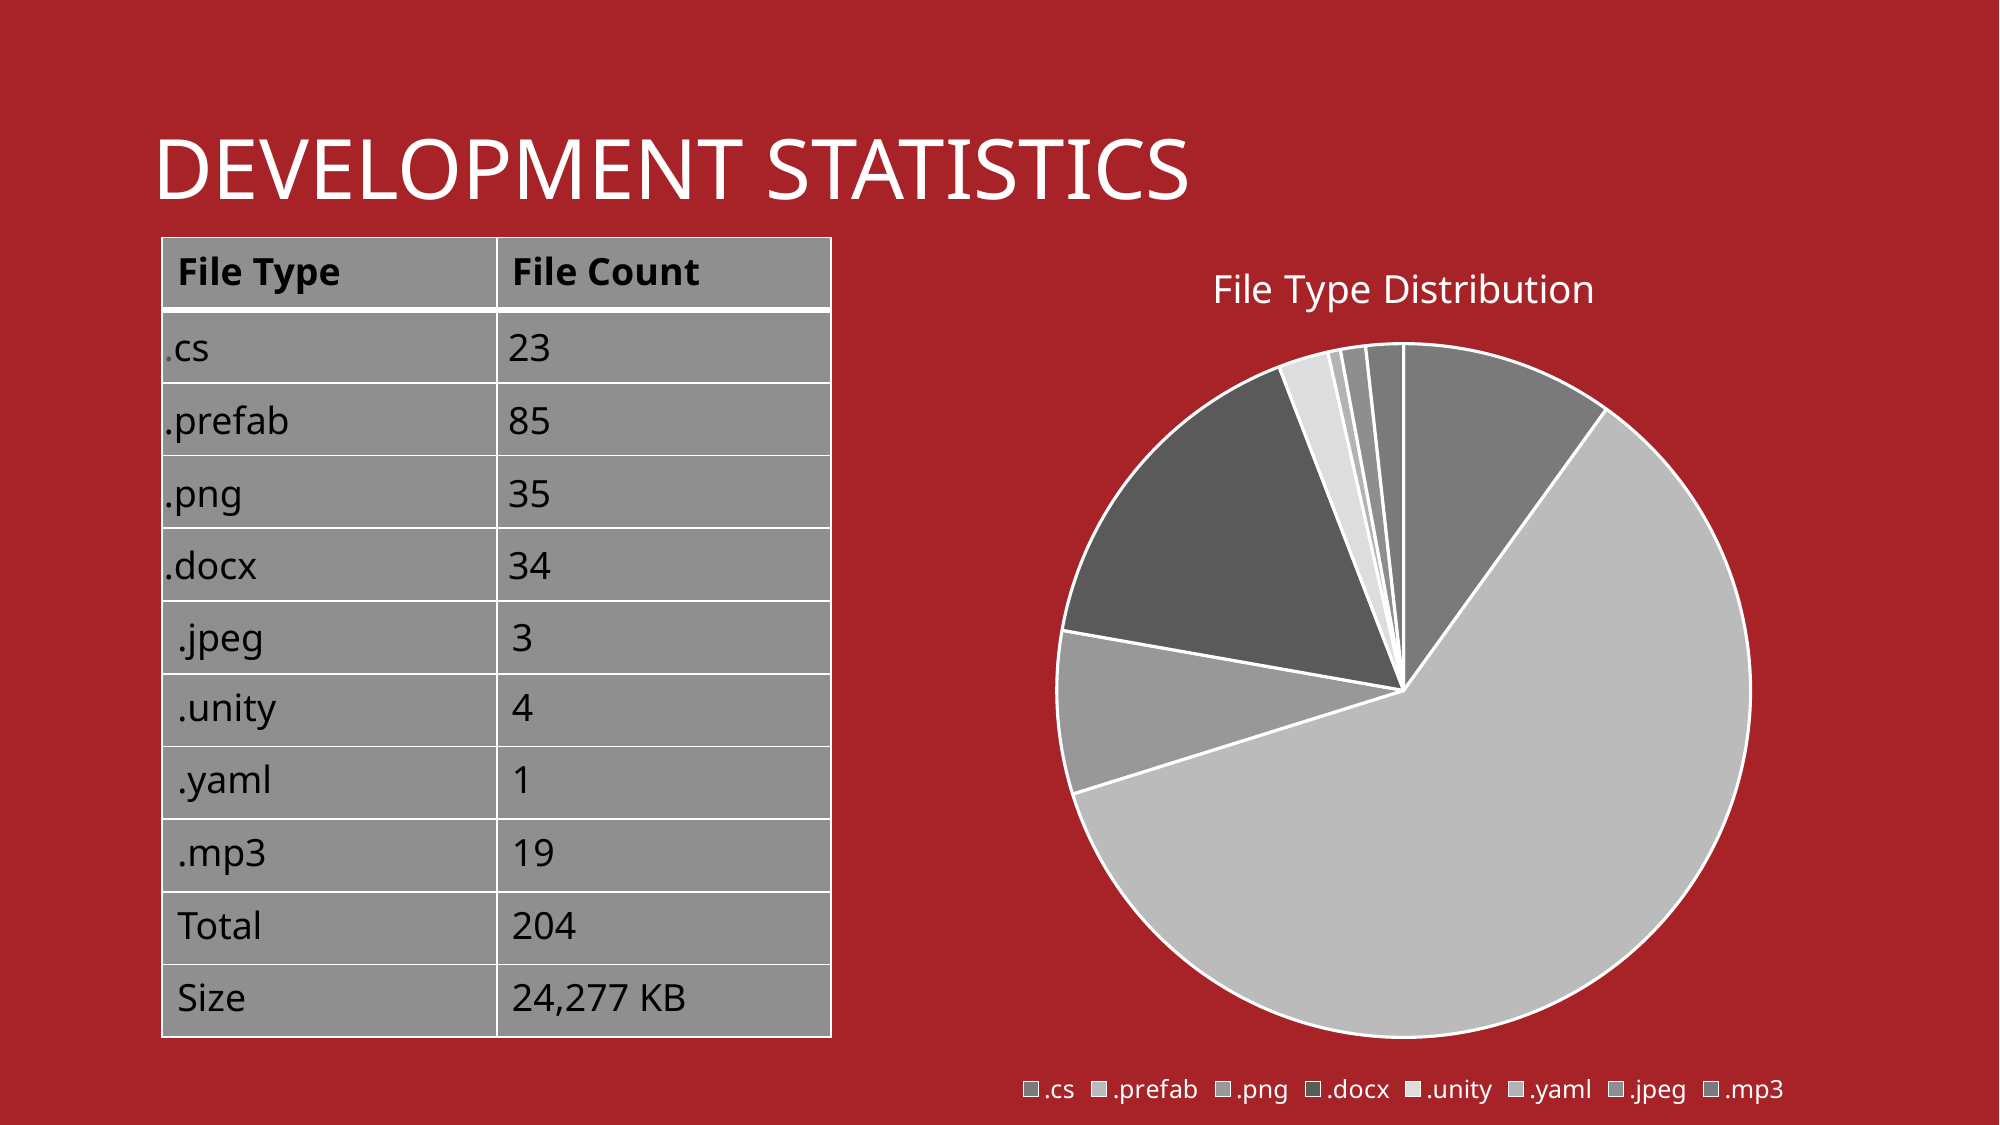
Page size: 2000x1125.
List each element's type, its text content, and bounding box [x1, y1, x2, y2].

table_cell .png [163, 456, 496, 527]
table_cell .docx [163, 529, 496, 600]
table_cell 19 [498, 820, 737, 891]
table_cell 35 [498, 456, 737, 527]
title Development statistics [137, 7, 1738, 225]
table_cell .yaml [163, 747, 496, 818]
table_cell .mp3 [163, 820, 496, 891]
table_cell .cs [163, 313, 496, 382]
table_cell 24,277 KB [498, 965, 737, 1036]
table_cell 204 [498, 893, 737, 964]
table_cell .jpeg [163, 602, 496, 673]
table_header File Type [163, 238, 496, 307]
table_cell .unity [163, 675, 496, 746]
table_cell 23 [498, 313, 737, 382]
table_cell Total [163, 893, 496, 964]
table_cell Size [163, 965, 496, 1036]
table_cell 1 [498, 747, 737, 818]
table_cell 4 [498, 675, 737, 746]
table_header File Count [498, 238, 737, 307]
table_cell 3 [498, 602, 737, 673]
table_cell .prefab [163, 384, 496, 455]
table_cell 34 [498, 529, 737, 600]
chart [737, 223, 2000, 1113]
table_cell 85 [498, 384, 737, 455]
